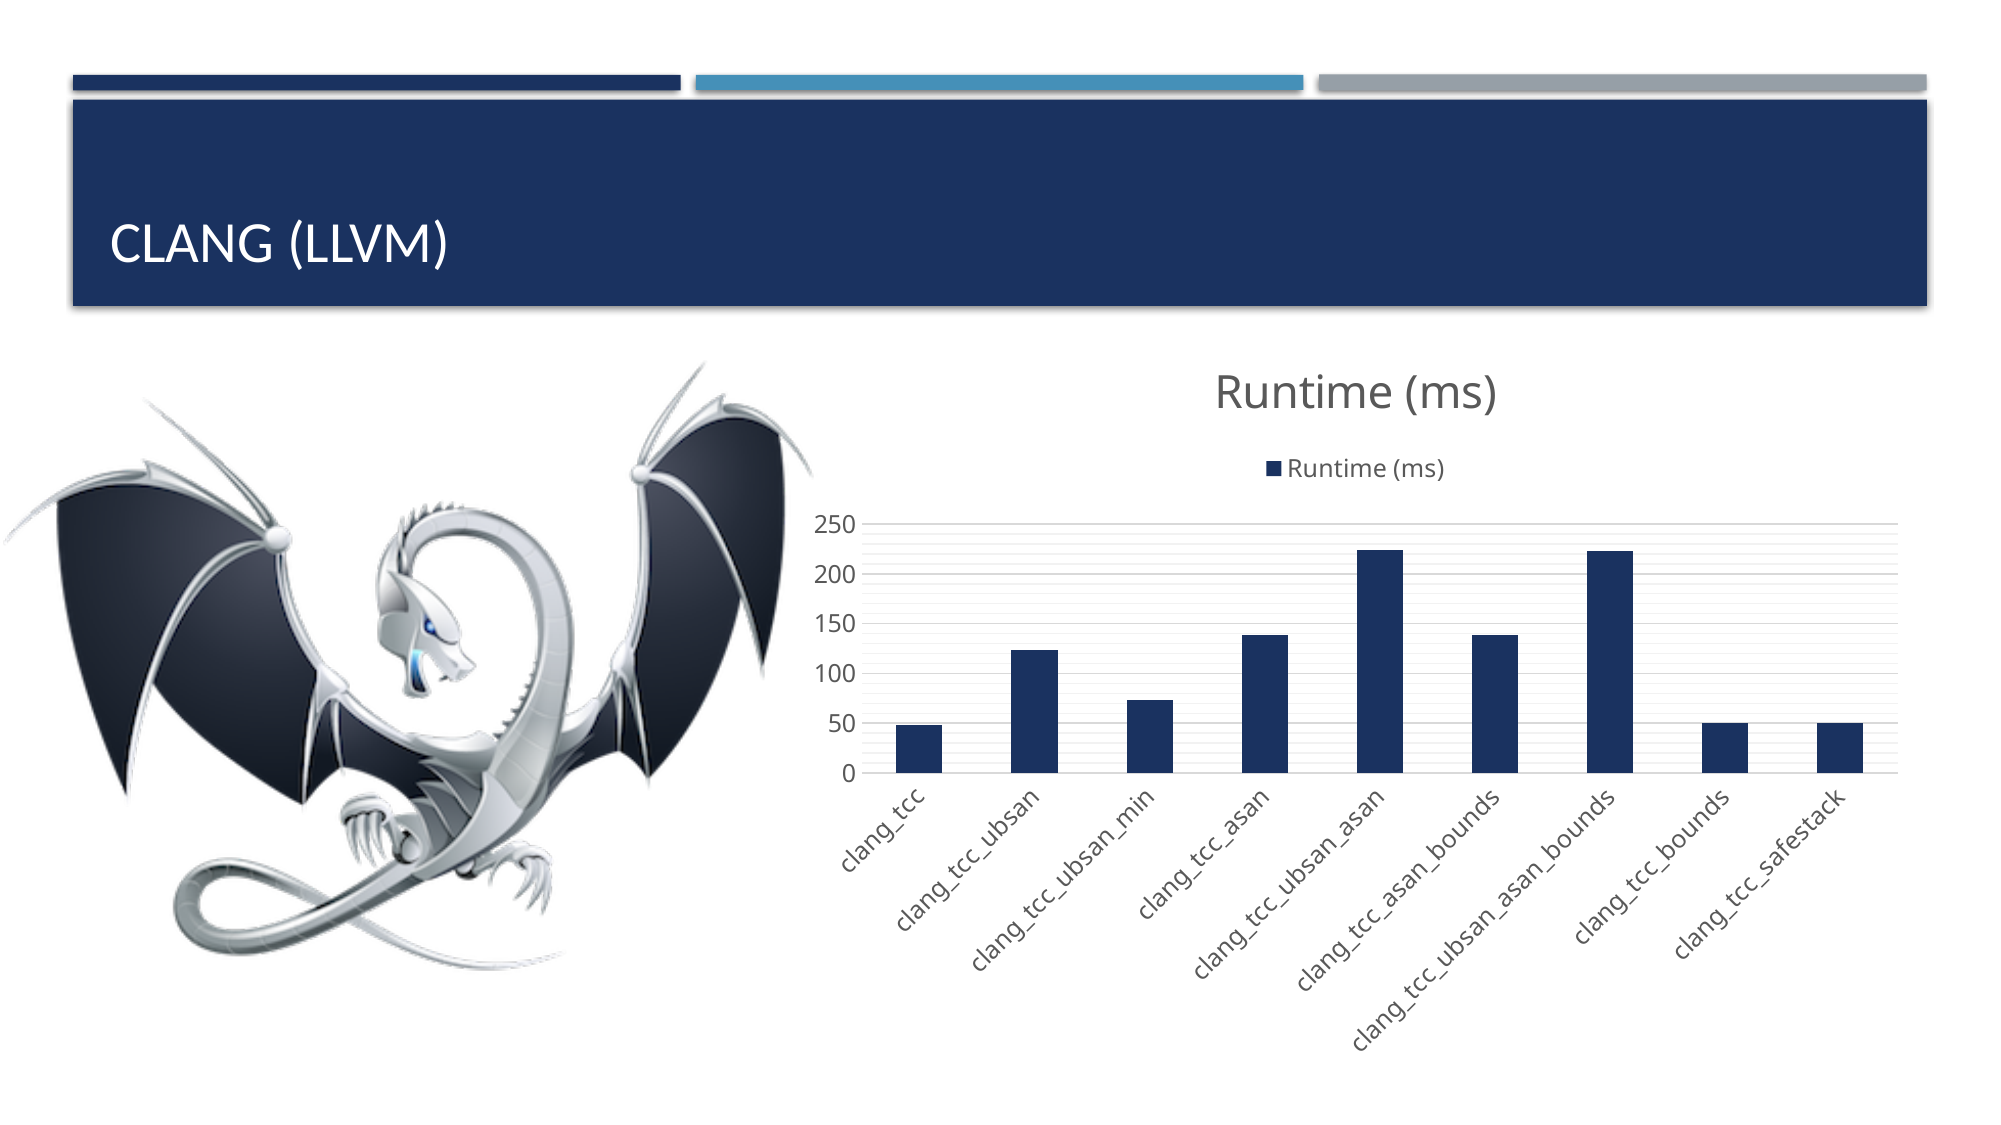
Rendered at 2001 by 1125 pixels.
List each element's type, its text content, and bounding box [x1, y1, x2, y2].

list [0, 256, 818, 1076]
chart [790, 322, 1921, 1076]
title Clang (LLVM) [95, 119, 1905, 282]
